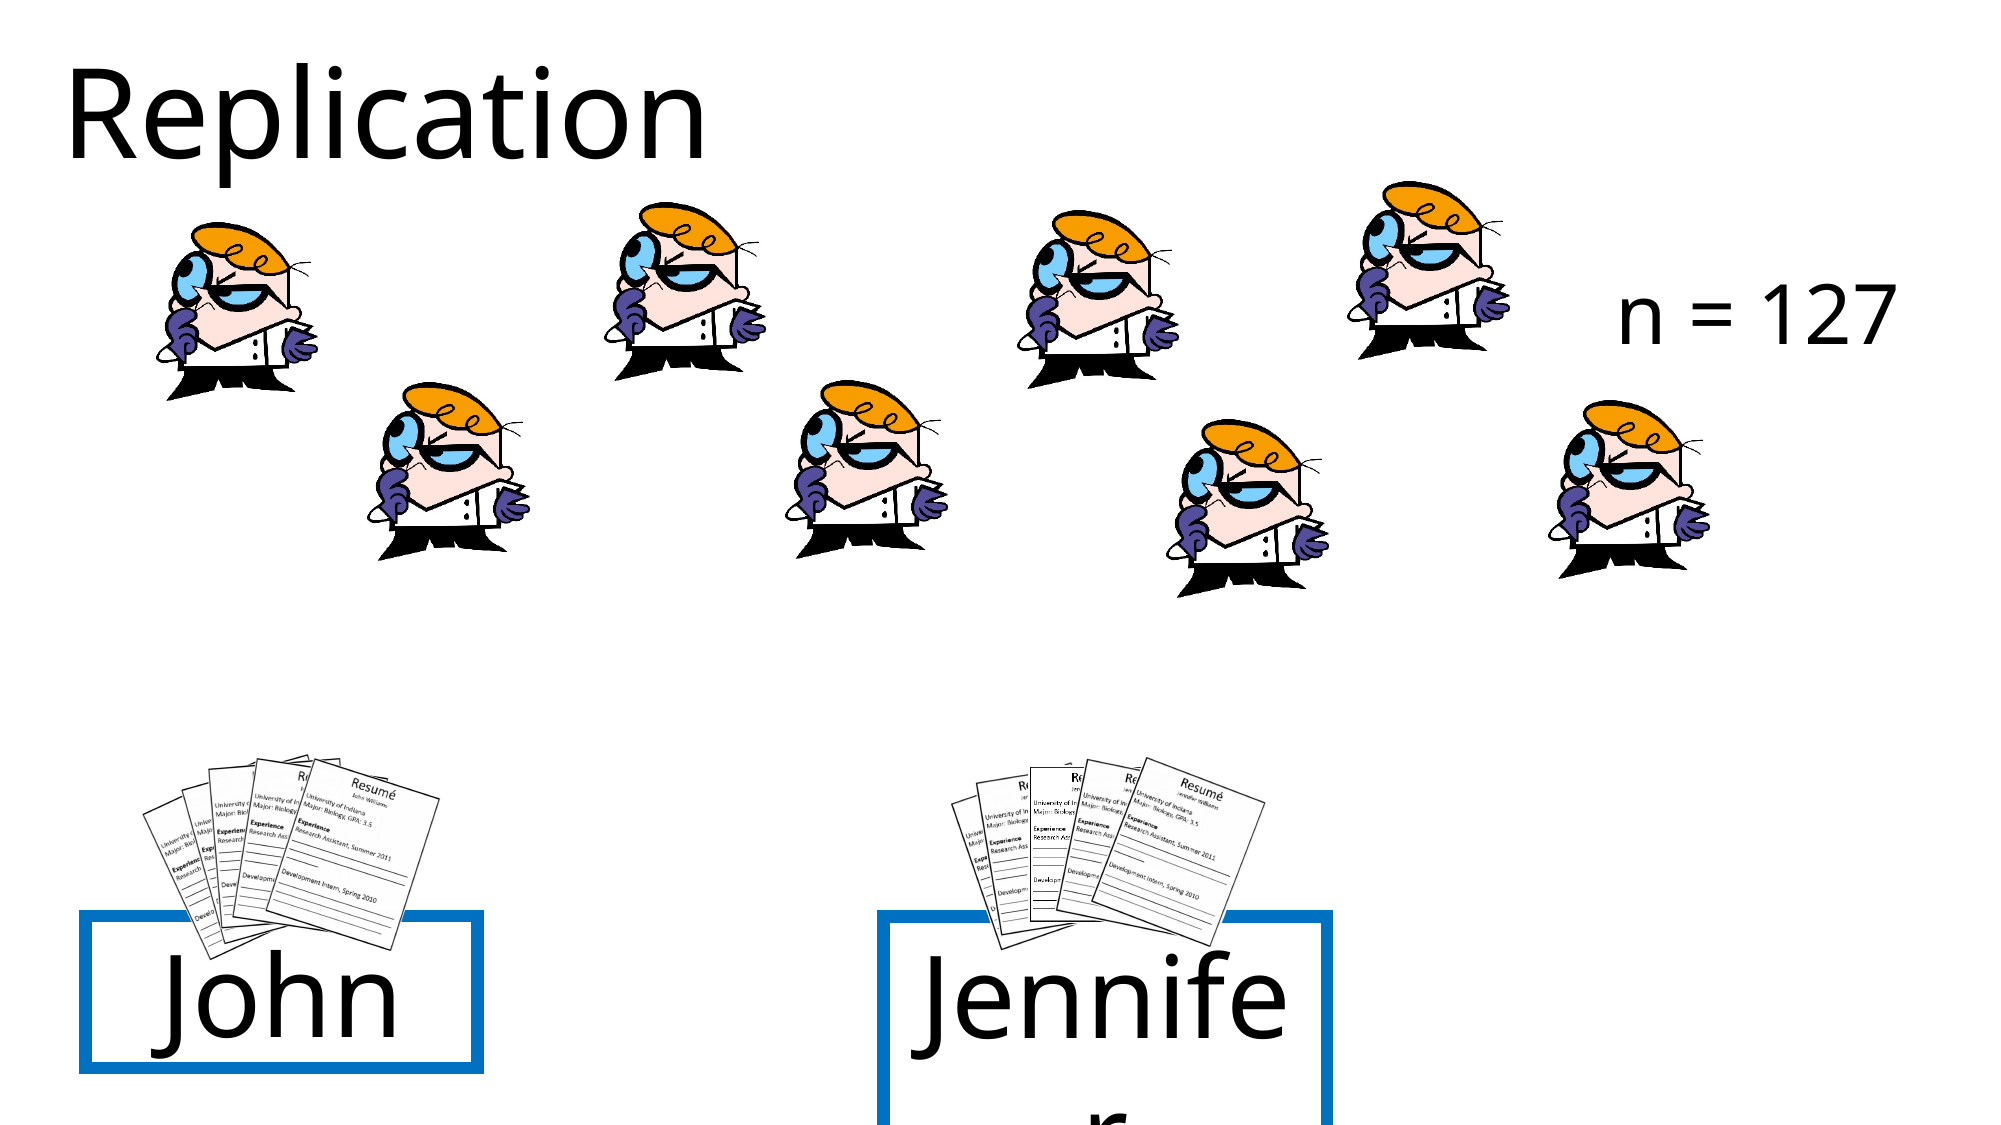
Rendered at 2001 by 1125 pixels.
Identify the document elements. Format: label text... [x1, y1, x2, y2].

picture [785, 380, 948, 559]
picture [950, 756, 1267, 951]
picture [156, 222, 318, 401]
picture [1017, 210, 1179, 389]
text_box n = 127 [1600, 253, 1921, 369]
picture [1347, 181, 1510, 360]
picture [142, 754, 440, 960]
picture [367, 382, 530, 561]
text_box Jennifer [883, 916, 1328, 1125]
picture [604, 202, 766, 381]
text_box John [85, 915, 479, 1069]
picture [1548, 400, 1710, 579]
picture [1166, 419, 1329, 598]
text_box Replication [46, 26, 1074, 192]
